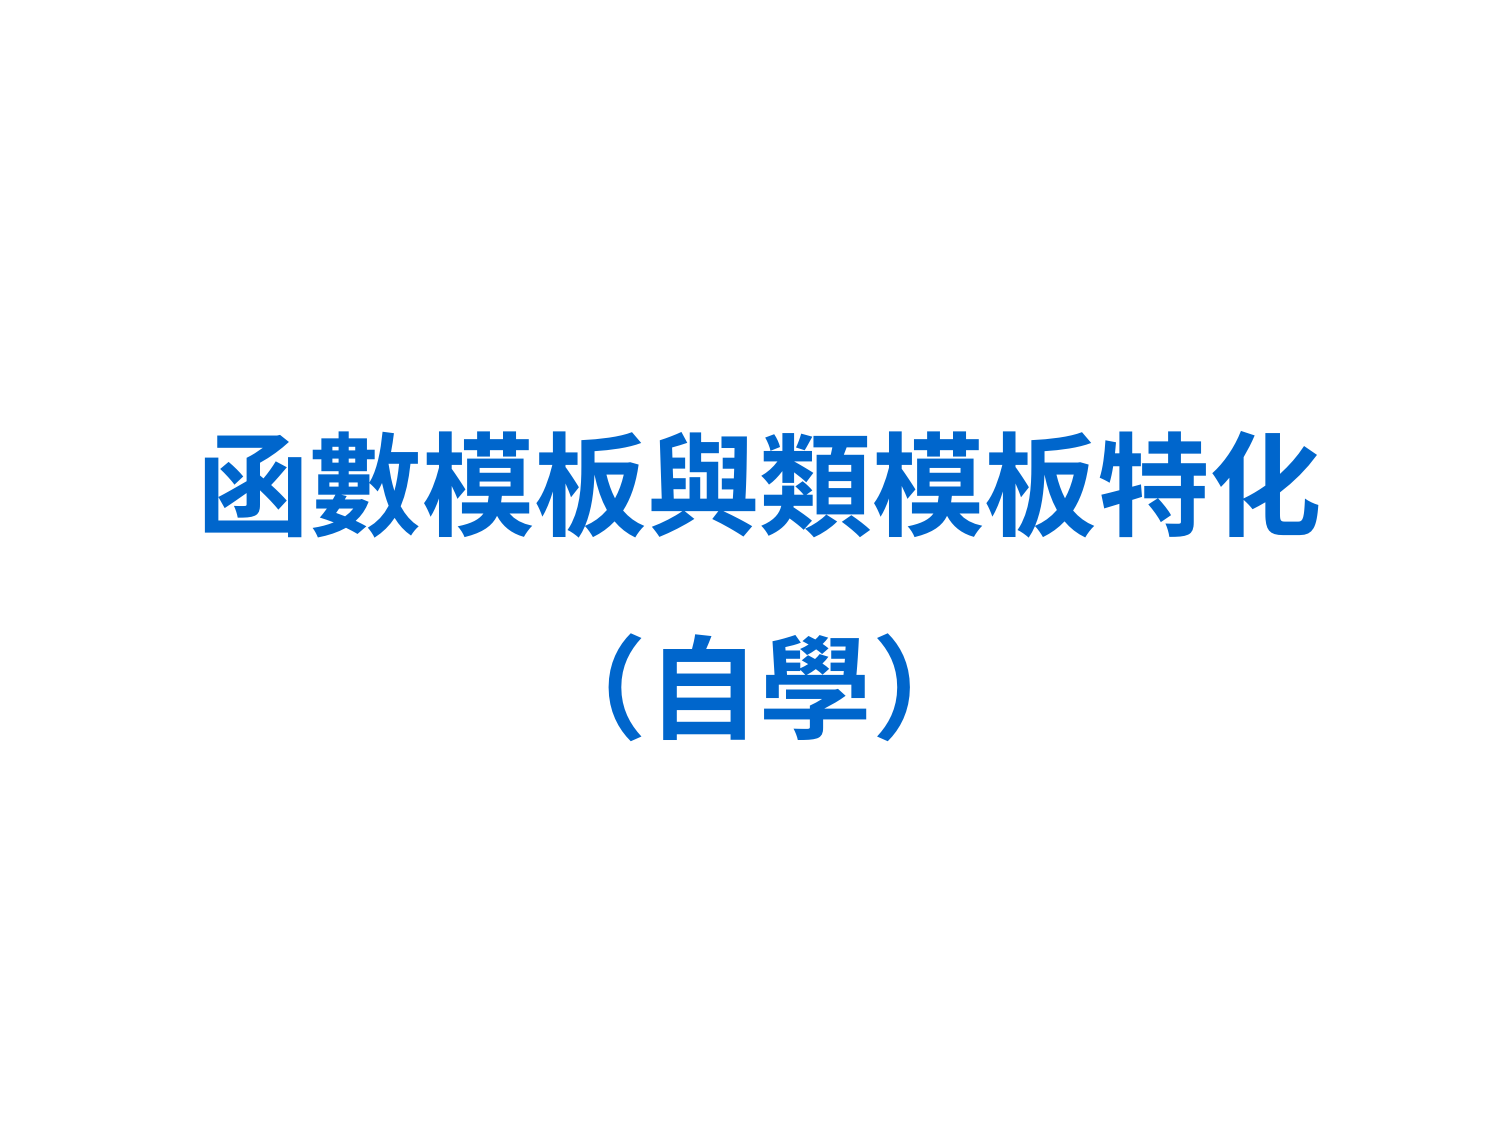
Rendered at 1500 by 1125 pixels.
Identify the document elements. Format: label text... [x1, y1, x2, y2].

text_box 函數模板與類模板特化 （自學） [98, 308, 1421, 793]
